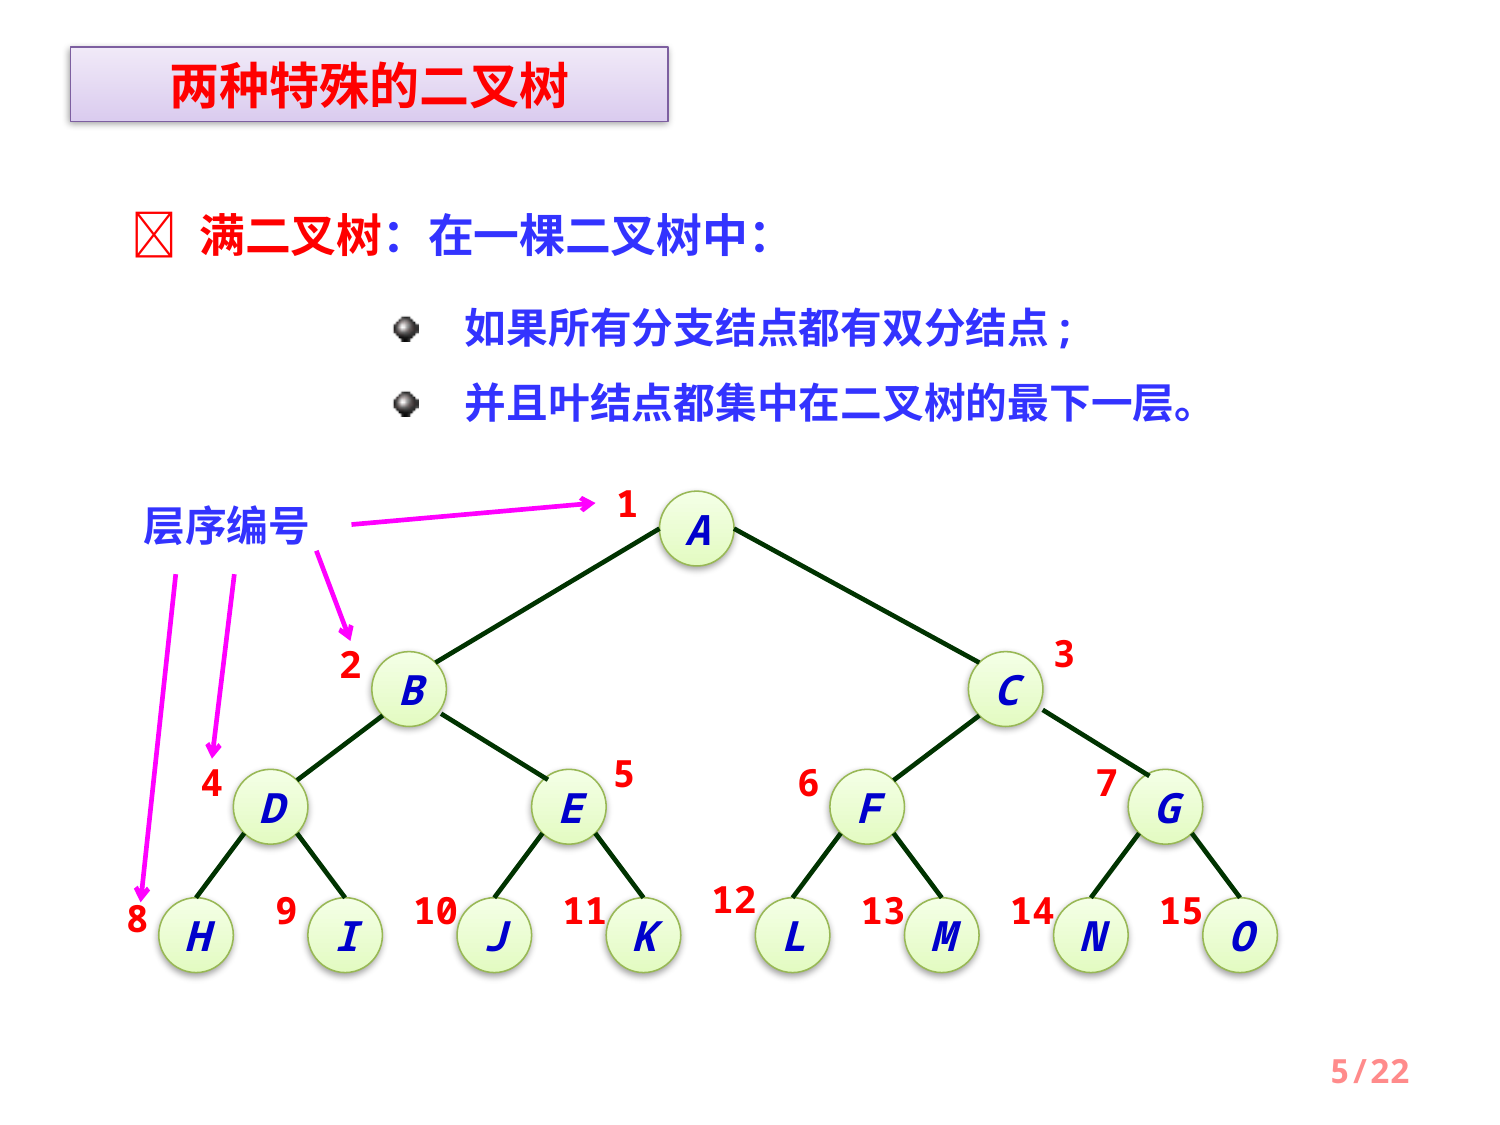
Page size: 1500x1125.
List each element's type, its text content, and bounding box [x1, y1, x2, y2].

text_box 如果所有分支结点都有双分结点; 并且叶结点都集中在二叉树的最下一层。 [374, 269, 1348, 435]
picture [389, 312, 419, 342]
text_box 两种特殊的二叉树 [70, 46, 669, 122]
text_box  满二叉树：在一棵二叉树中： [117, 199, 950, 269]
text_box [105, 480, 1278, 973]
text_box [128, 491, 596, 903]
picture [389, 387, 419, 417]
slide_number 5/22 [1074, 1042, 1425, 1103]
